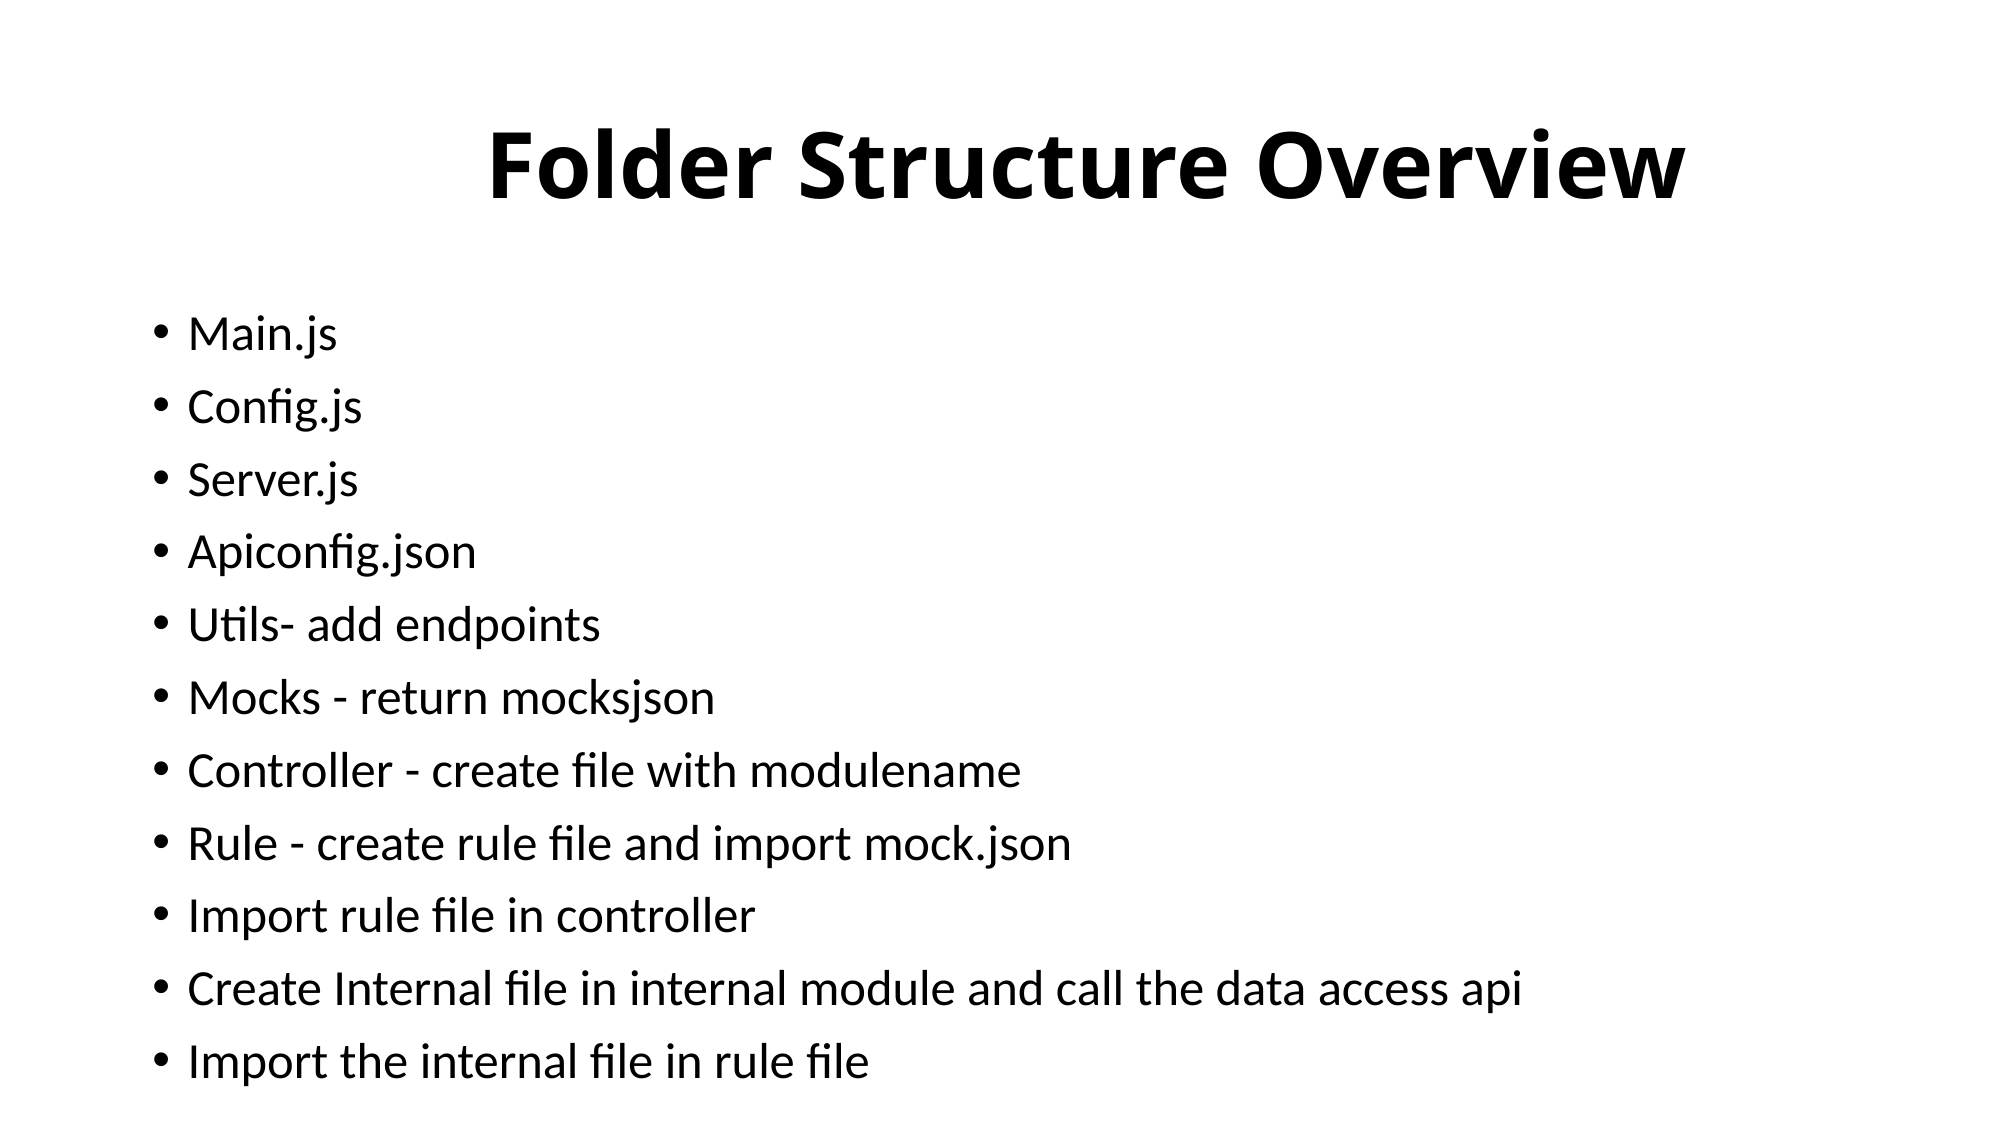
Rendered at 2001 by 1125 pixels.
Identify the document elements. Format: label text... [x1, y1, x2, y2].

list Main.js Config.js Server.js Apiconfig.json Utils- add endpoints Mocks - return mocksjson Controller - create file with modulename Rule - create rule file and import mock.json Import rule file in controller Create Internal file in internal module and call the data access api Import the internal file in rule file [137, 299, 1863, 1098]
title Folder Structure Overview [137, 59, 1863, 278]
